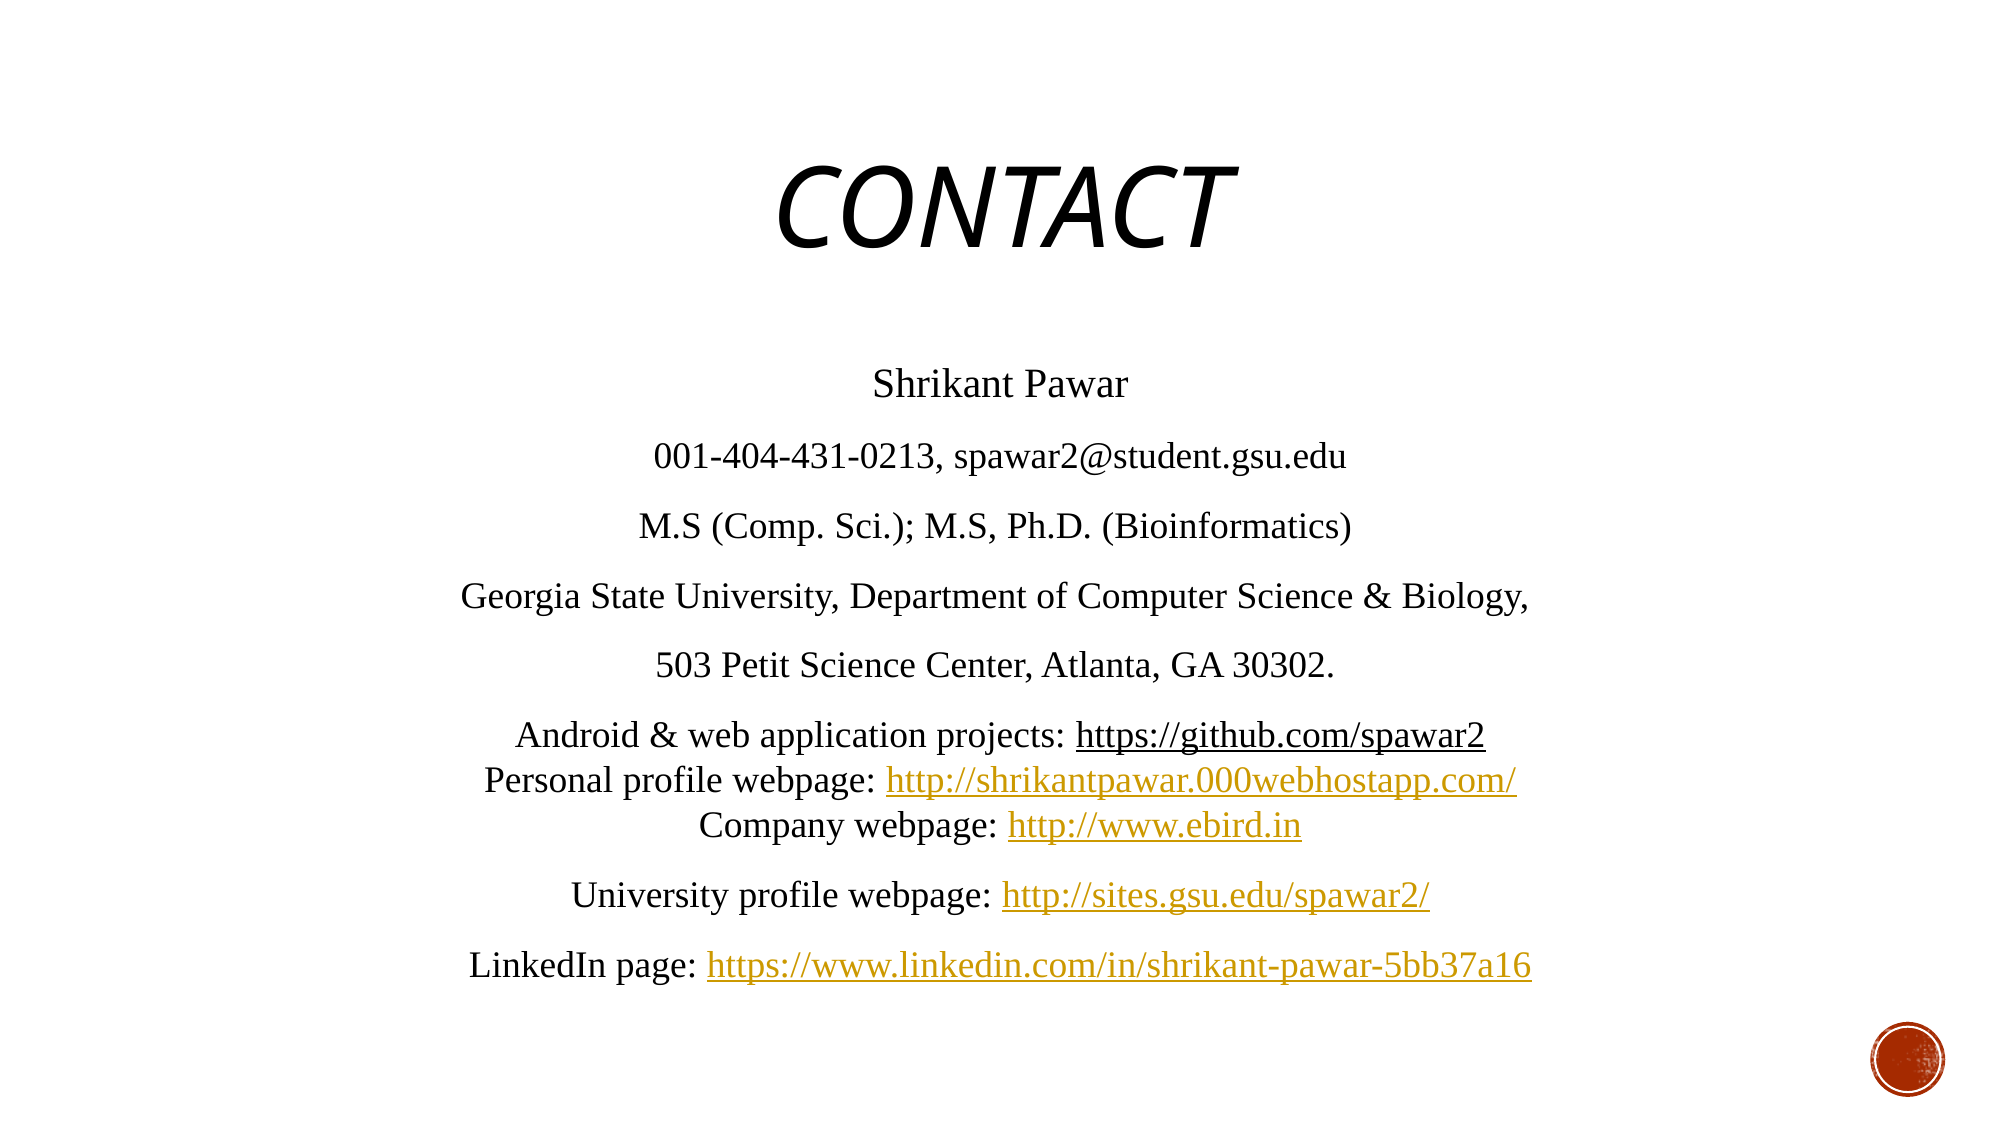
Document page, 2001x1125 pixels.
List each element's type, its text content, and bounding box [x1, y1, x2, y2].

title Contact [175, 79, 1826, 344]
list Shrikant Pawar 001-404-431-0213, spawar2@student.gsu.edu M.S (Comp. Sci.); M.S, Ph.D. (Bioinformatics) Georgia State University, Department of Computer Science & Biology, 503 Petit Science Center, Atlanta, GA 30302. Android & web application projects: https://github.com/spawar2 Personal profile webpage: http://shrikantpawar.000webhostapp.com/ Company webpage: http://www.ebird.in University profile webpage: http://sites.gsu.edu/spawar2/ LinkedIn page: https://www.linkedin.com/in/shrikant-pawar-5bb37a16 [175, 348, 1826, 1013]
